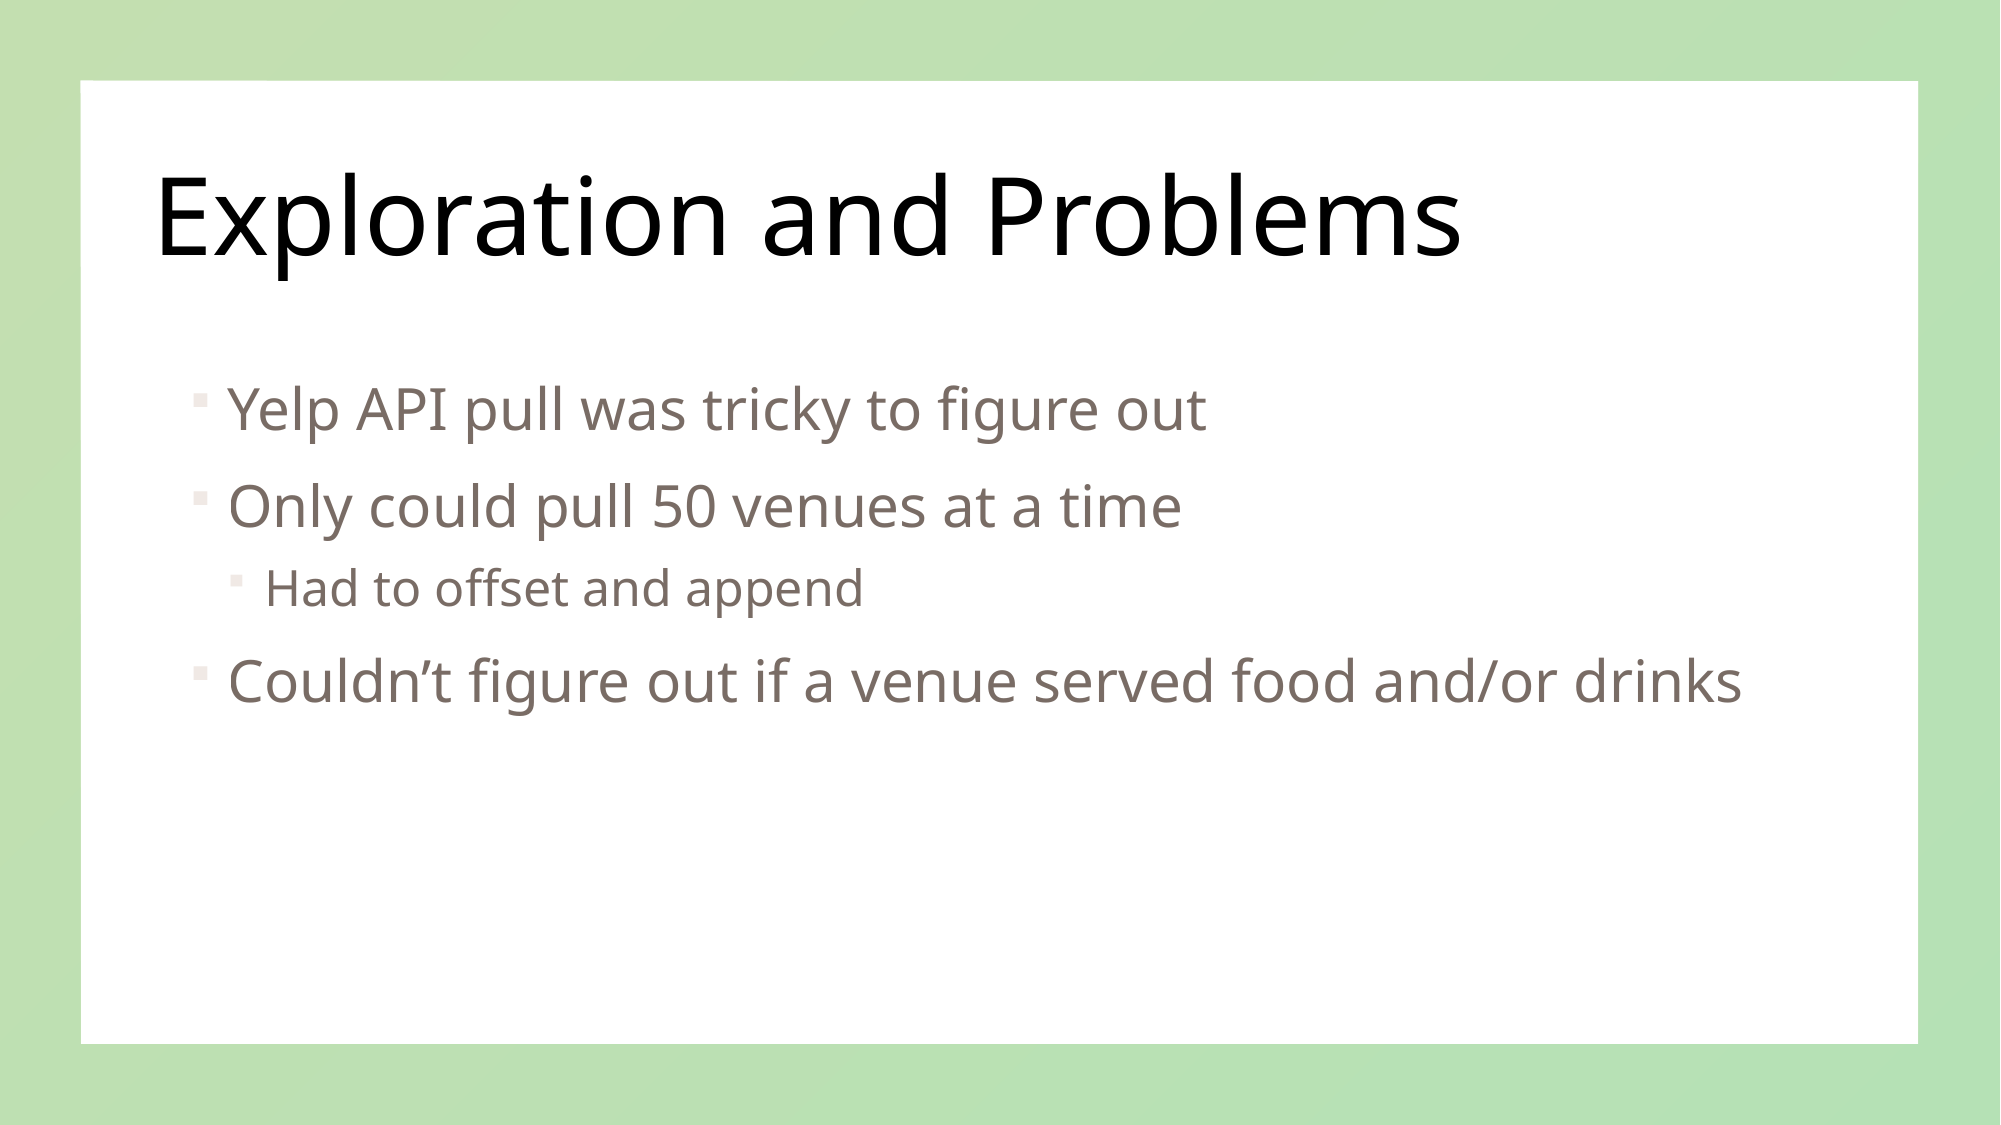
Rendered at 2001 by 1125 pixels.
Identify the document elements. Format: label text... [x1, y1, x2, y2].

list Yelp API pull was tricky to figure out Only could pull 50 venues at a time Had to offset and append Couldn’t figure out if a venue served food and/or drinks [137, 357, 1863, 1014]
title Exploration and Problems [137, 111, 1863, 330]
